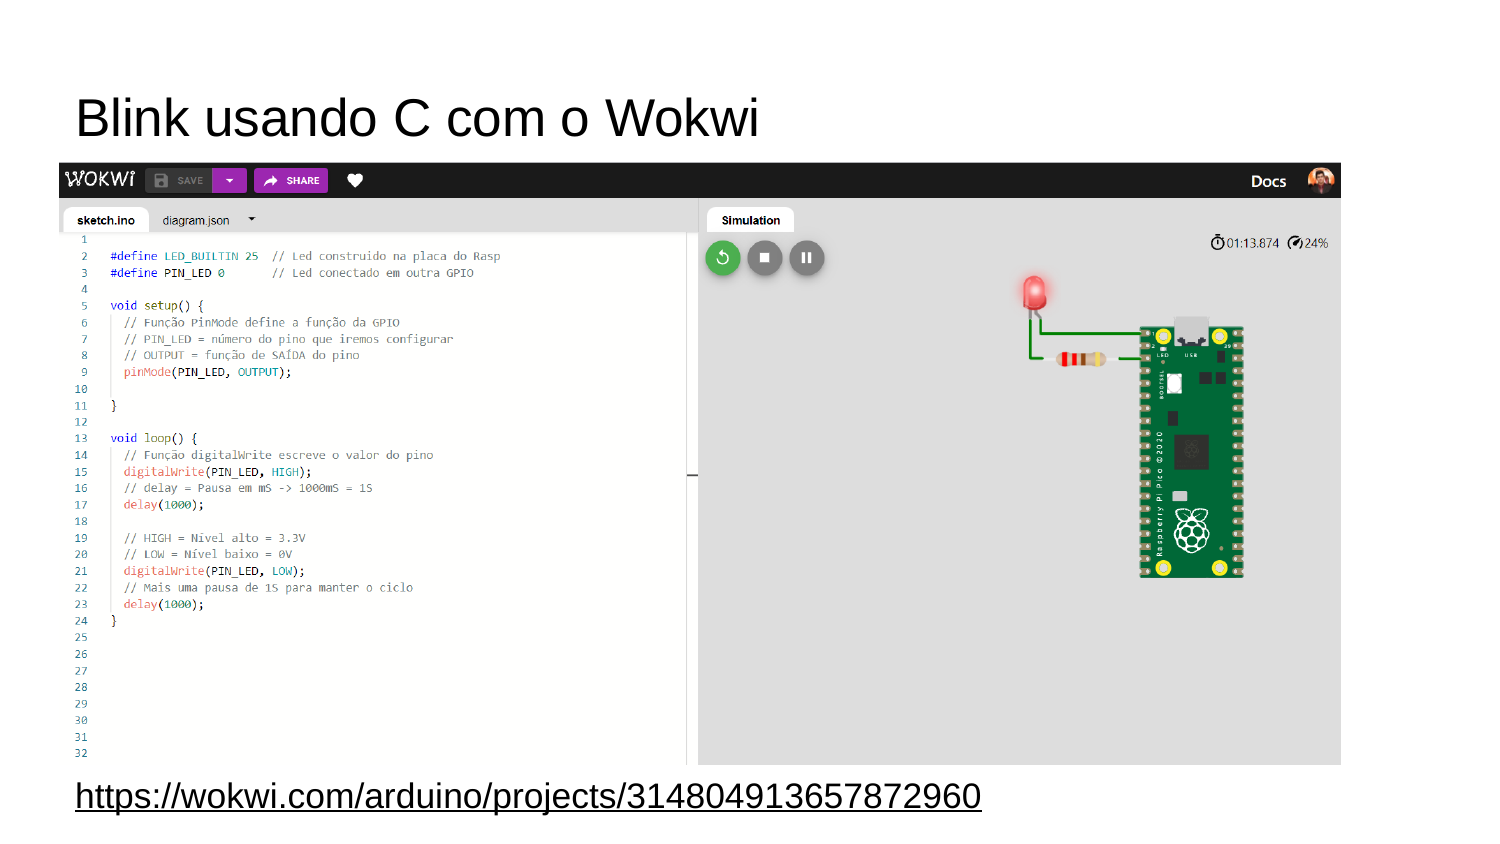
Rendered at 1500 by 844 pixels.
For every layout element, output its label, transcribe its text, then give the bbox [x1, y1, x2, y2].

title Blink usando C com o Wokwi [59, 68, 1458, 163]
text_box https://wokwi.com/arduino/projects/314804913657872960 [59, 772, 1210, 831]
picture [59, 161, 1341, 766]
